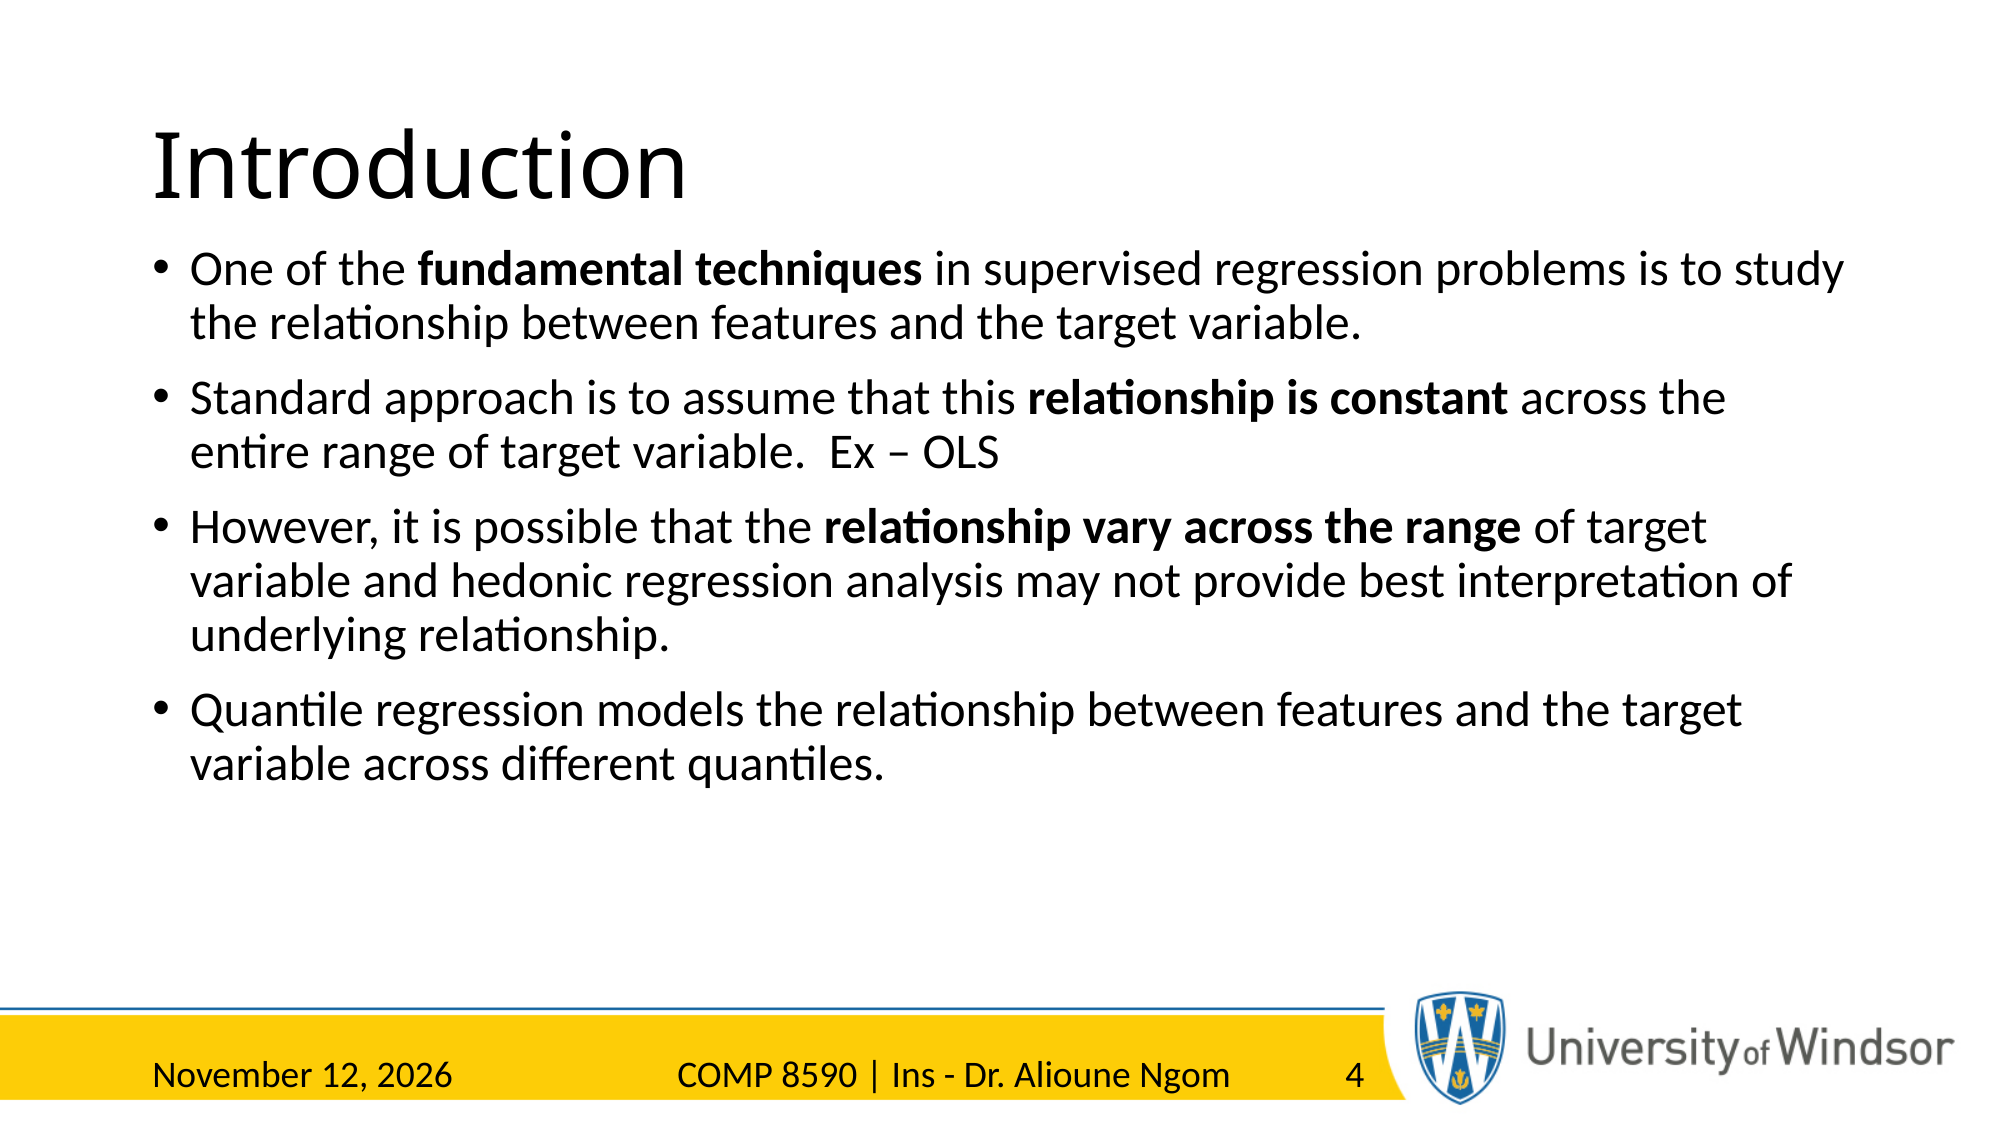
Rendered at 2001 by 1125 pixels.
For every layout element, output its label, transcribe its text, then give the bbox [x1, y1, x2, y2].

footer COMP 8590 | Ins - Dr. Alioune Ngom [662, 1042, 1330, 1103]
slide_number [137, 1042, 588, 1103]
list One of the fundamental techniques in supervised regression problems is to study the relationship between features and the target variable. Standard approach is to assume that this relationship is constant across the entire range of target variable. Ex – OLS However, it is possible that the relationship vary across the range of target variable and hedonic regression analysis may not provide best interpretation of underlying relationship. Quantile regression models the relationship between features and the target variable across different quantiles. [137, 234, 1863, 949]
picture [0, 974, 2000, 1125]
slide_number 4 [1330, 1042, 1781, 1103]
title Introduction [137, 59, 1863, 234]
